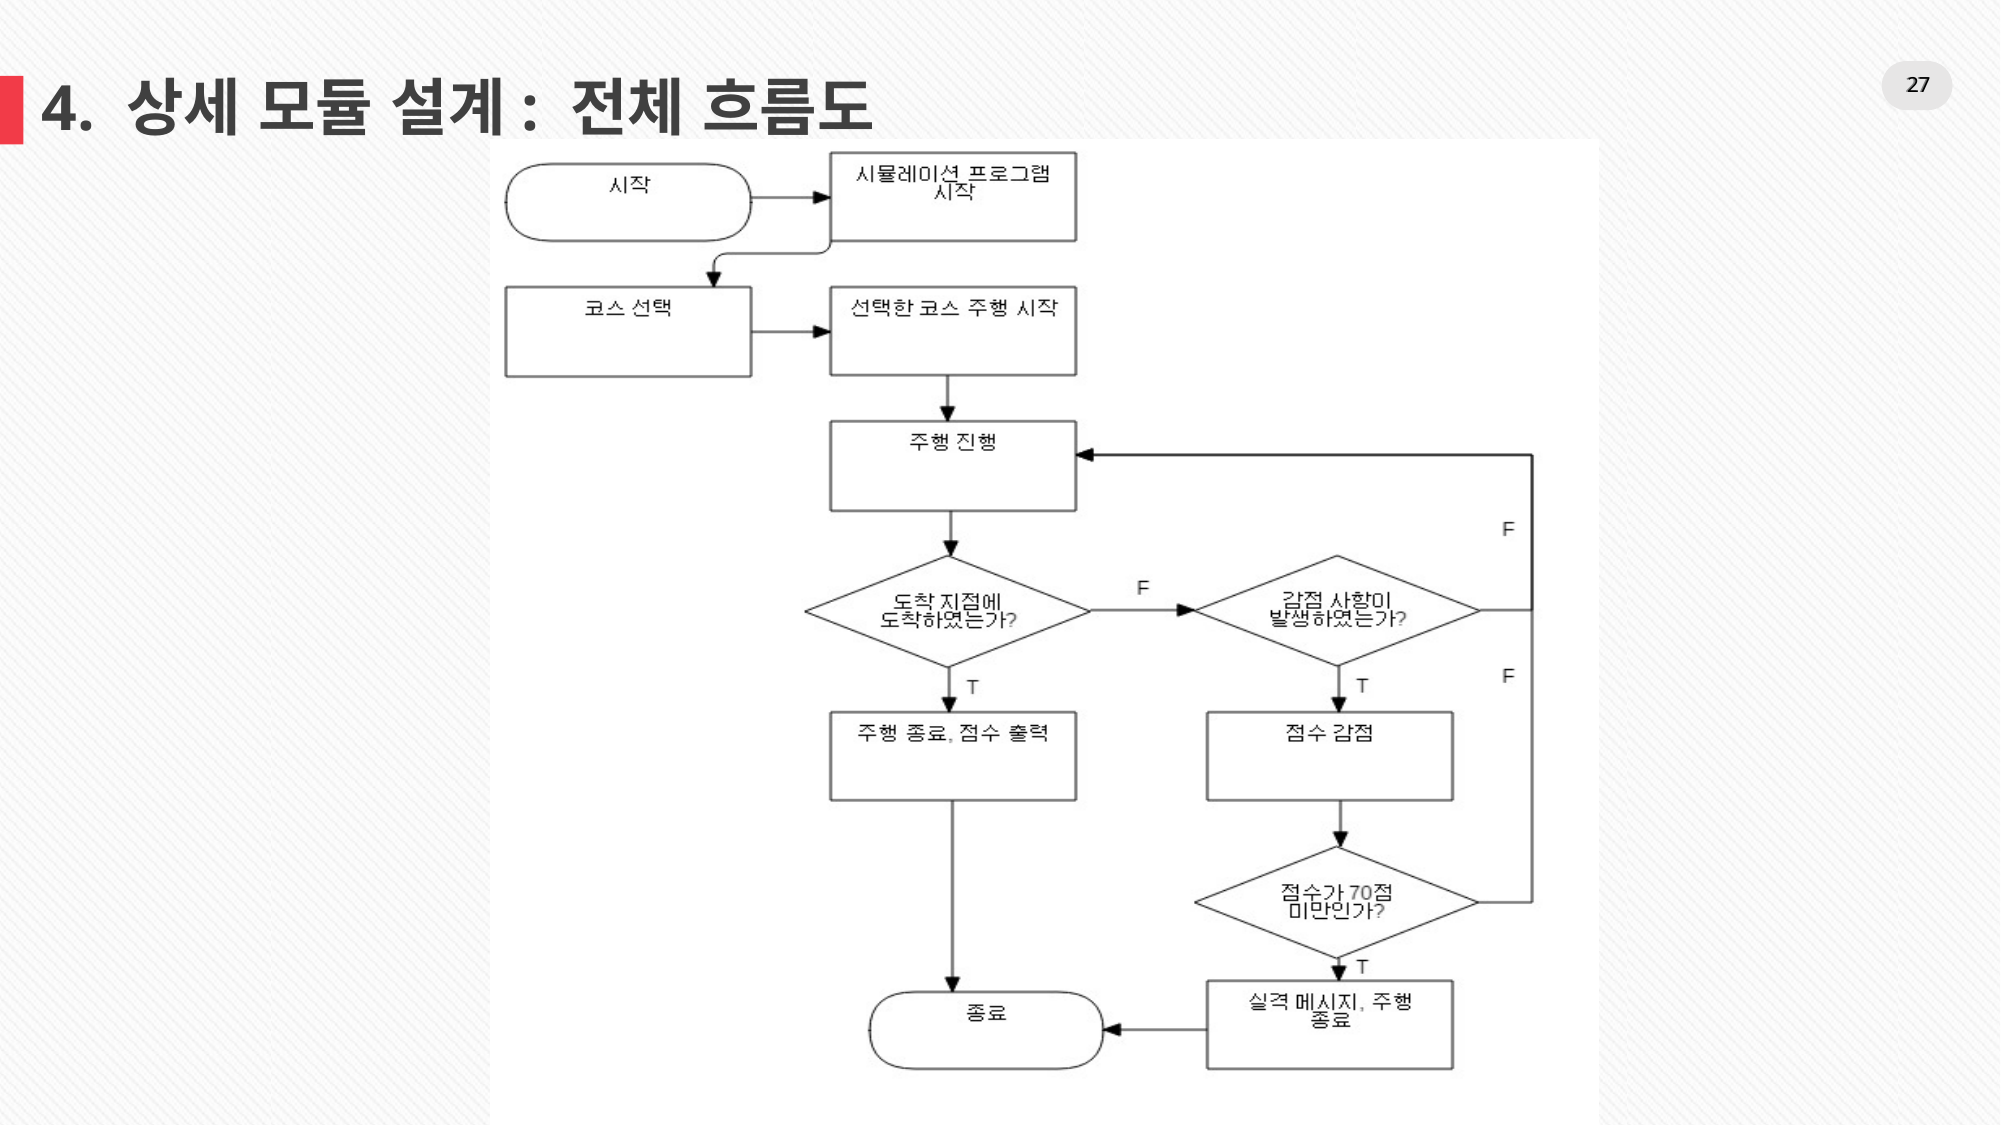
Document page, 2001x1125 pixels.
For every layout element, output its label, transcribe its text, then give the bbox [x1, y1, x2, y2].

list 4. 상세 모듈 설계: 전체 흐름도 [41, 75, 1315, 145]
picture [0, 0, 2001, 1125]
text_box 27 [1883, 71, 1955, 103]
slide_number 27 [1881, 53, 1953, 118]
